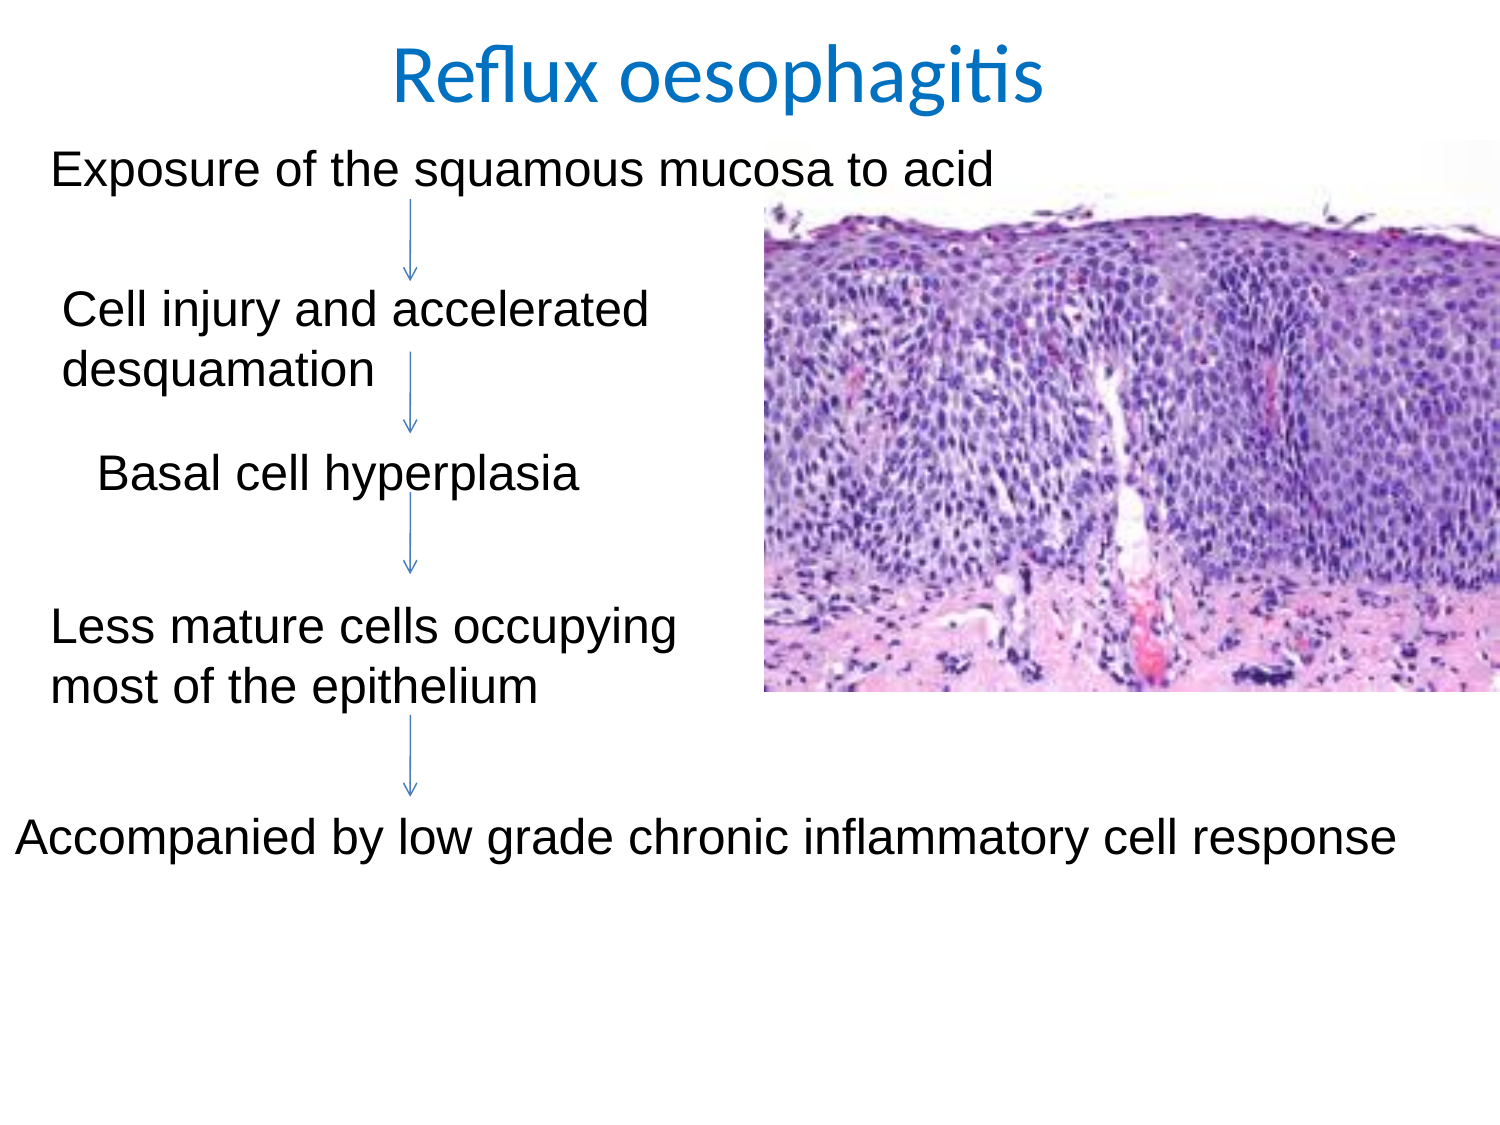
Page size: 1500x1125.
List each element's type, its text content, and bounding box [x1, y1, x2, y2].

text_box Cell injury and accelerated desquamation [46, 269, 750, 405]
text_box Accompanied by low grade chronic inflammatory cell response [0, 796, 1442, 872]
title Reflux oesophagitis [58, 0, 1379, 139]
text_box Less mature cells occupying most of the epithelium [35, 585, 750, 721]
picture [764, 140, 1500, 692]
text_box Exposure of the squamous mucosa to acid [35, 128, 1067, 204]
text_box Basal cell hyperplasia [81, 433, 610, 509]
